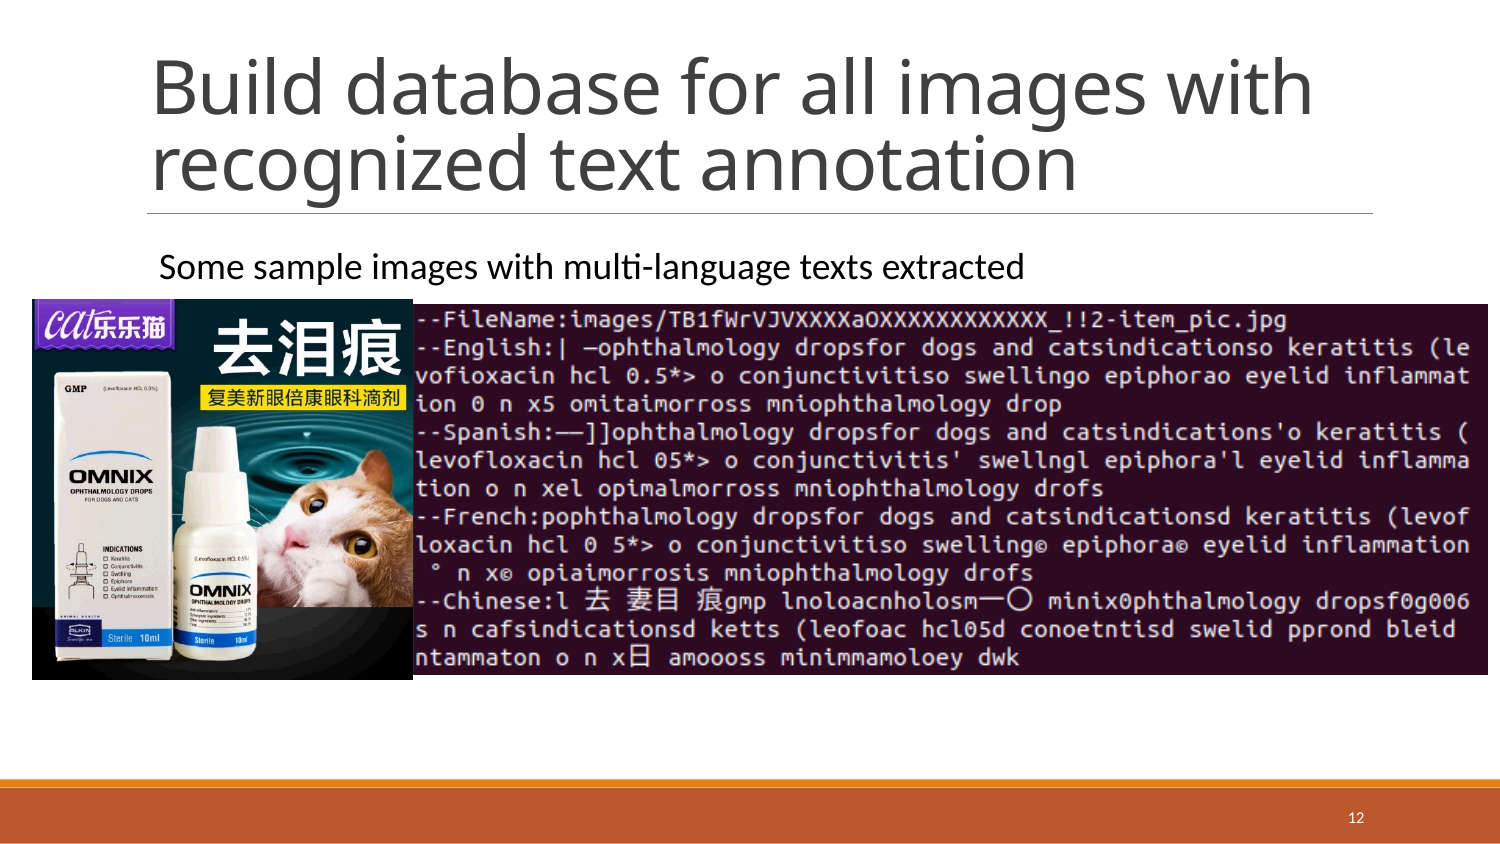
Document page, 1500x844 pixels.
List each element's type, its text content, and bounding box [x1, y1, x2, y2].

title Build database for all images with recognized text annotation [135, 35, 1373, 214]
picture [32, 299, 1488, 681]
text_box Some sample images with multi-language texts extracted [144, 234, 1042, 295]
slide_number 12 [1218, 794, 1380, 840]
